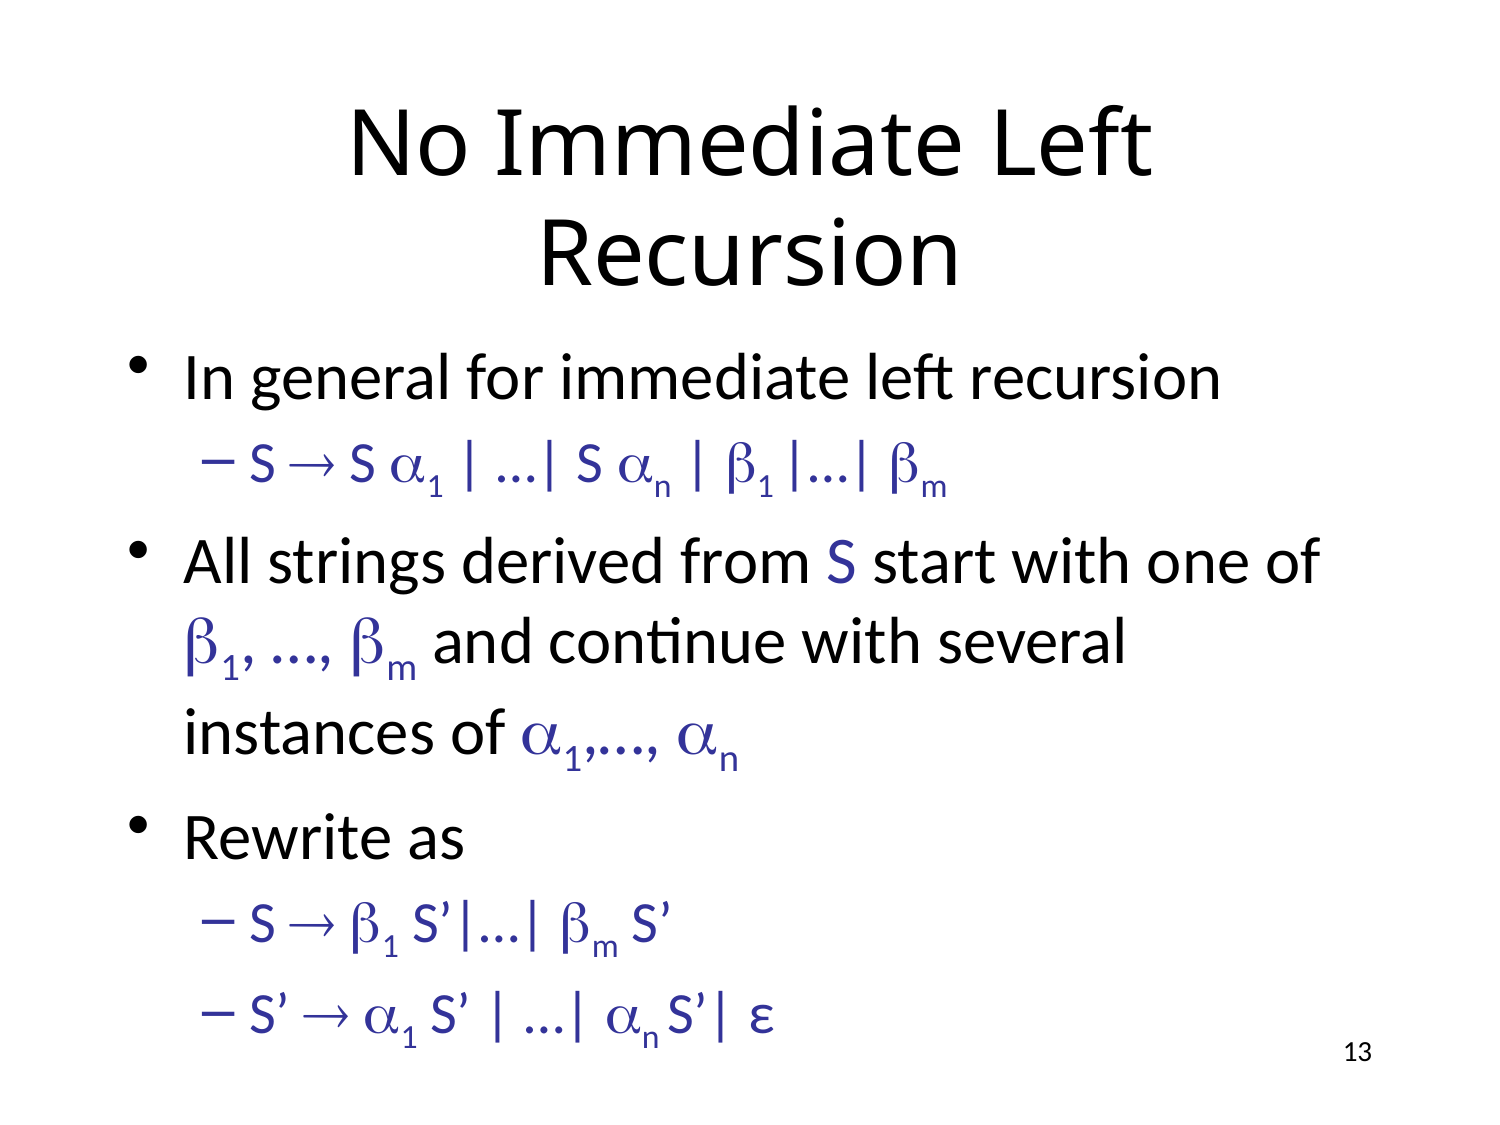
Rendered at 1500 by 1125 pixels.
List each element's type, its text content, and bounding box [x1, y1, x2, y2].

slide_number 13 [1074, 1024, 1388, 1101]
title No Immediate Left Recursion [112, 99, 1388, 288]
list In general for immediate left recursion S  S 1 | …| S n | 1 |…| m All strings derived from S start with one of 1, …, m and continue with several instances of 1,…, n Rewrite as S  1 S’|…| m S’ S’  1 S’ | …| n S’| ε [112, 324, 1388, 1001]
